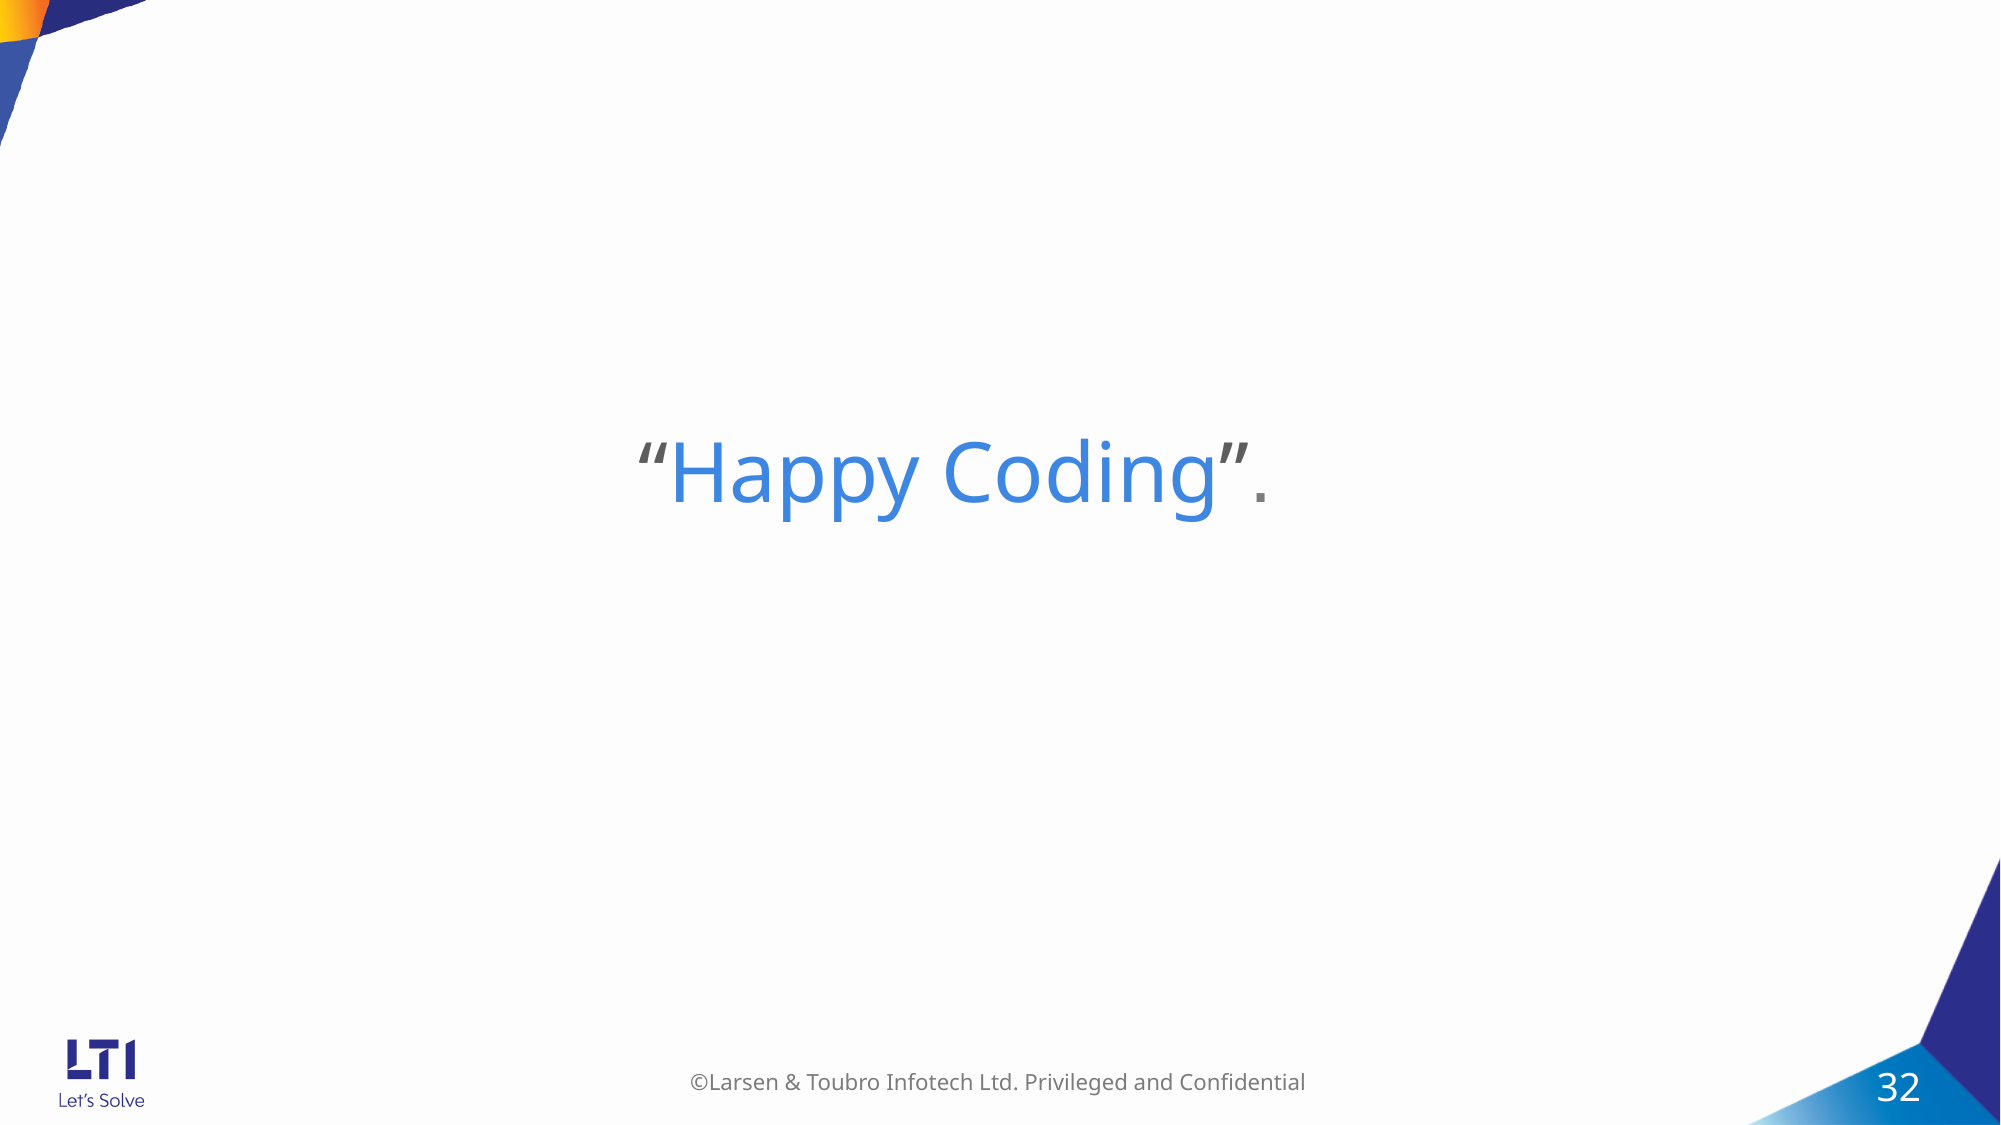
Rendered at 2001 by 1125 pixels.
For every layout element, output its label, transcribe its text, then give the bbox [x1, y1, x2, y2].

picture [45, 1028, 158, 1118]
picture [1718, 854, 2001, 1125]
text_box “Happy Coding”. [127, 411, 1784, 527]
picture [0, 0, 146, 147]
